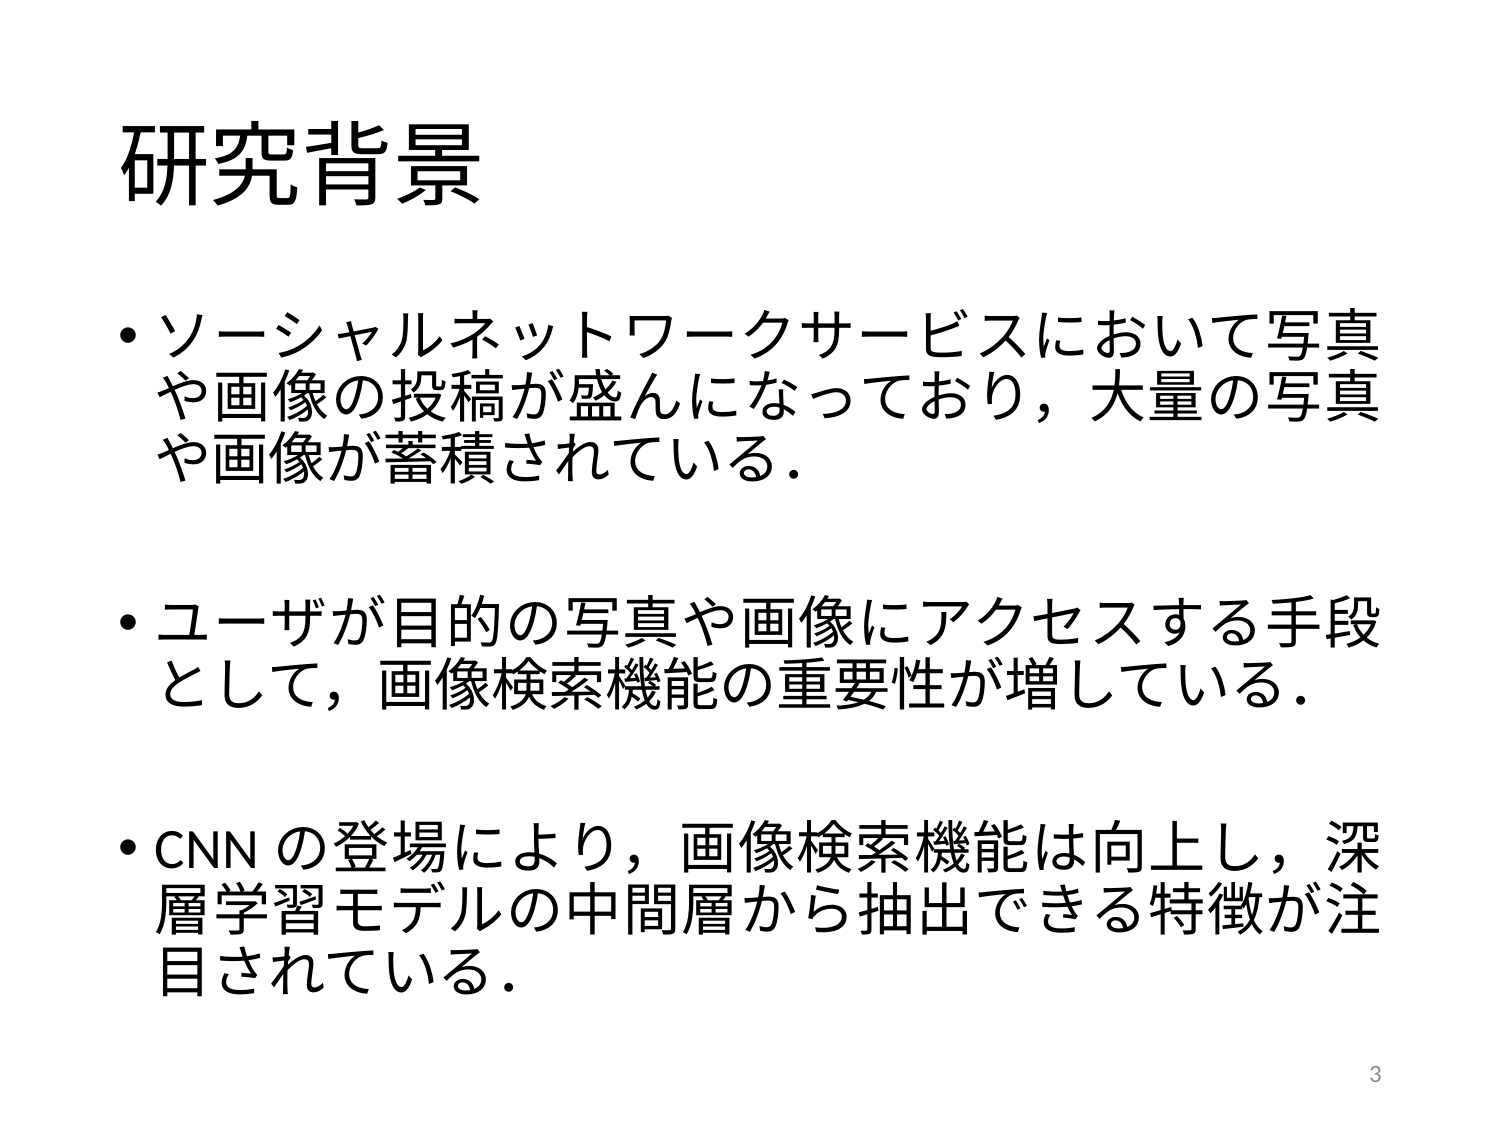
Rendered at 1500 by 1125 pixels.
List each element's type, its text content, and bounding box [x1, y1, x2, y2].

list ソーシャルネットワークサービスにおいて写真や画像の投稿が盛んになっており，大量の写真や画像が蓄積されている． ユーザが目的の写真や画像にアクセスする手段として，画像検索機能の重要性が増している． CNNの登場により，画像検索機能は向上し，深層学習モデルの中間層から抽出できる特徴が注目されている． [103, 299, 1397, 1014]
slide_number 3 [1059, 1042, 1397, 1103]
title 研究背景 [103, 59, 1397, 278]
